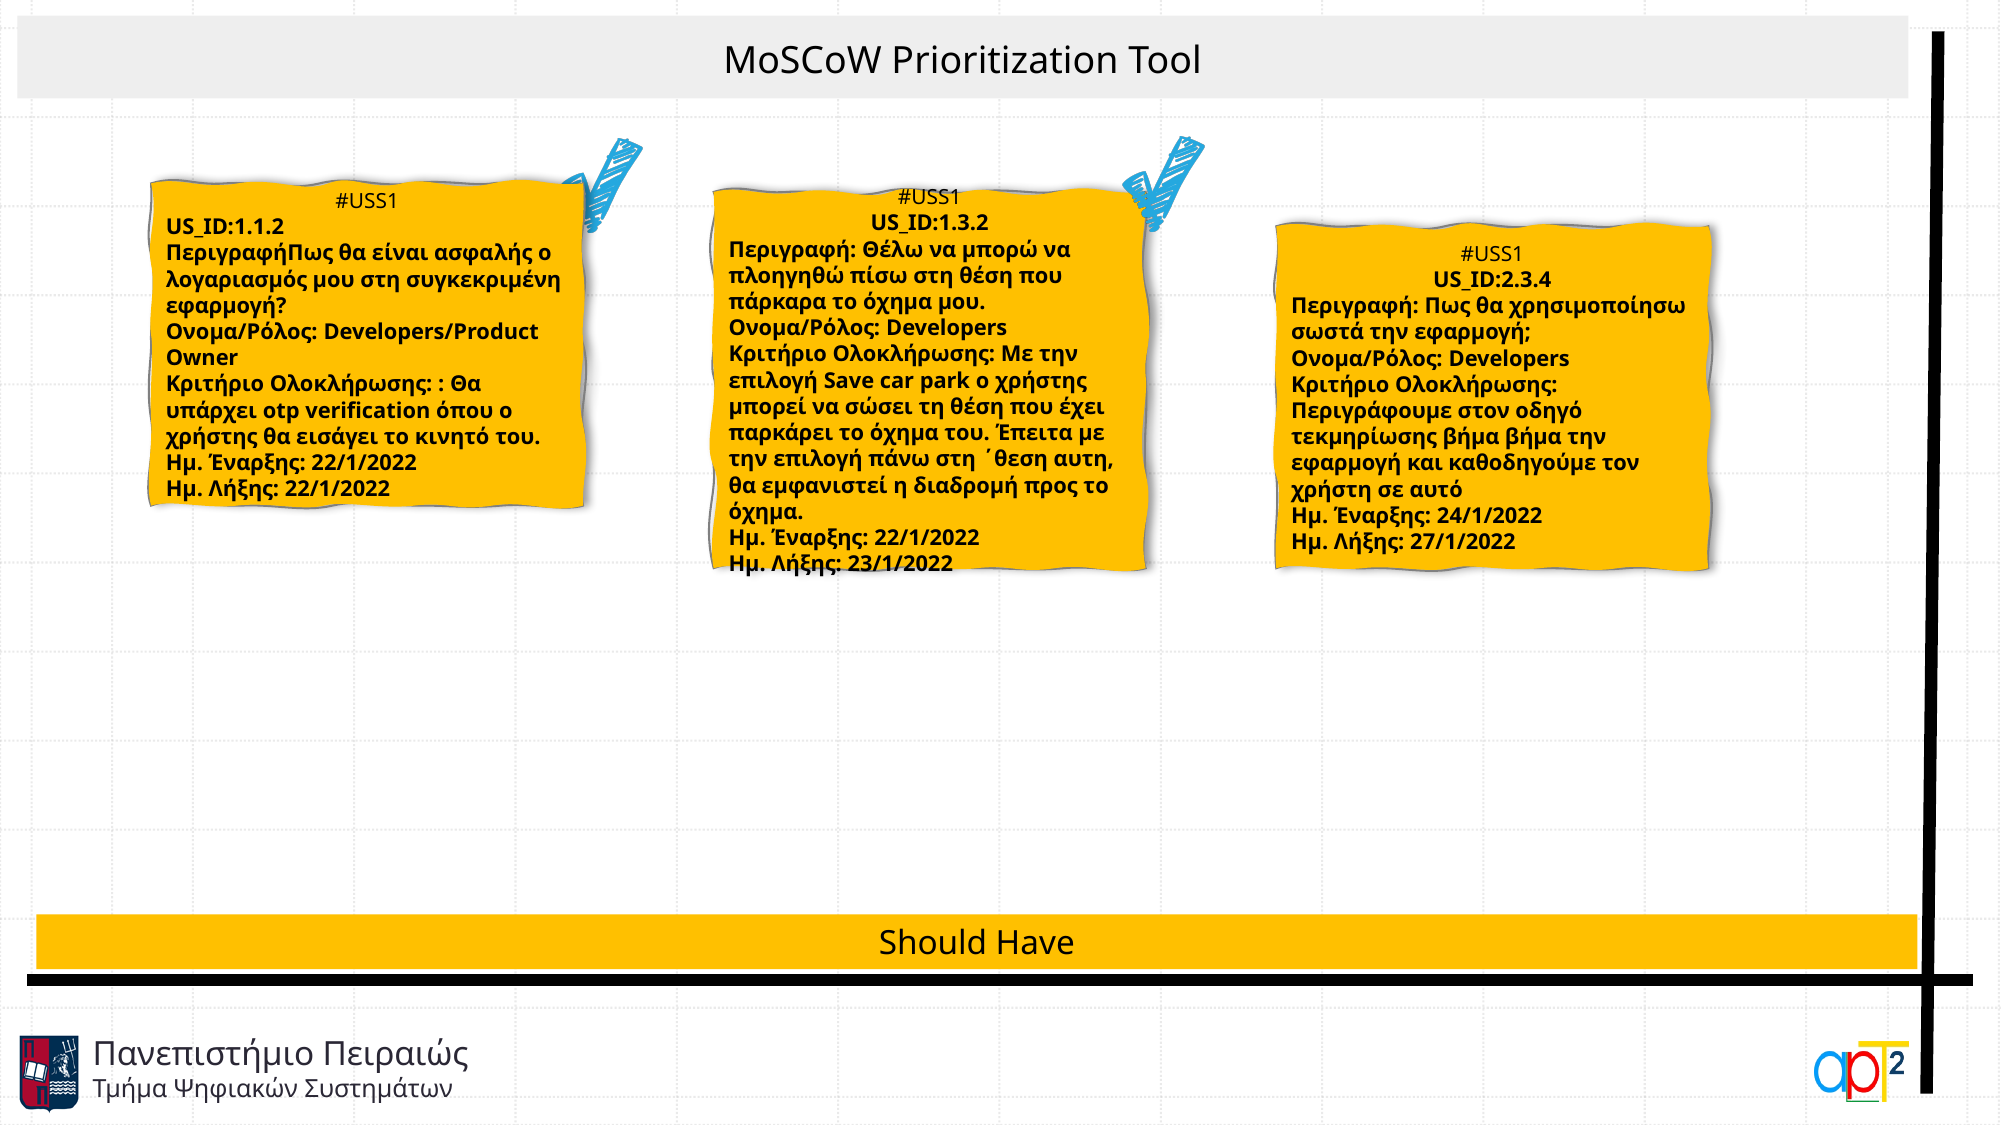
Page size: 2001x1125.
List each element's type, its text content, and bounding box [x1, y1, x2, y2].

text_box #USS1 US_ID:2.3.4 Περιγραφή: Πως θα χρησιμοποίησω σωστά την εφαρμογή; Ονομα/Ρόλος: Developers Κριτήριο Ολοκλήρωσης: Περιγράφουμε στον οδηγό τεκμηρίωσης βήμα βήμα την εφαρμογή και καθοδηγούμε τον χρήστη σε αυτό Ημ. Έναρξης: 24/1/2022 Ημ. Λήξης: 27/1/2022 [1273, 221, 1714, 572]
text_box MoSCoW Prioritization Tool [17, 15, 1909, 99]
picture [1814, 1041, 1909, 1102]
text_box Should Have [36, 914, 1918, 970]
text_box Πανεπιστήμιο Πειραιώς Τμήμα Ψηφιακών Συστημάτων [77, 1024, 525, 1119]
text_box #USS1 US_ID:1.1.2 ΠεριγραφήΠως θα είναι ασφαλής ο λογαριασμός μου στη συγκεκριμένη εφαρμογή? Ονομα/Ρόλος: Developers/Product Owner Κριτήριο Ολοκλήρωσης: : Θα υπάρχει otp verification όπου ο χρήστης θα εισάγει το κινητό του. Ημ. Έναρξης: 22/1/2022 Ημ. Λήξης: 22/1/2022 [147, 179, 588, 510]
picture [1122, 136, 1205, 232]
picture [17, 1026, 80, 1119]
picture [560, 138, 643, 233]
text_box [1926, 31, 1939, 1094]
text_box #USS1 US_ID:1.3.2 Περιγραφή: Θέλω να μπορώ να πλοηγηθώ πίσω στη θέση που πάρκαρα το όχημα μου. Ονομα/Ρόλος: Developers Κριτήριο Ολοκλήρωσης: Με την επιλογή Save car park ο χρήστης μπορεί να σώσει τη θέση που έχει παρκάρει το όχημα του. Έπειτα με την επιλογή πάνω στη ΄θεση αυτη, θα εμφανιστεί η διαδρομή προς το όχημα. Ημ. Έναρξης: 22/1/2022 Ημ. Λήξης: 23/1/2022 [707, 187, 1151, 572]
